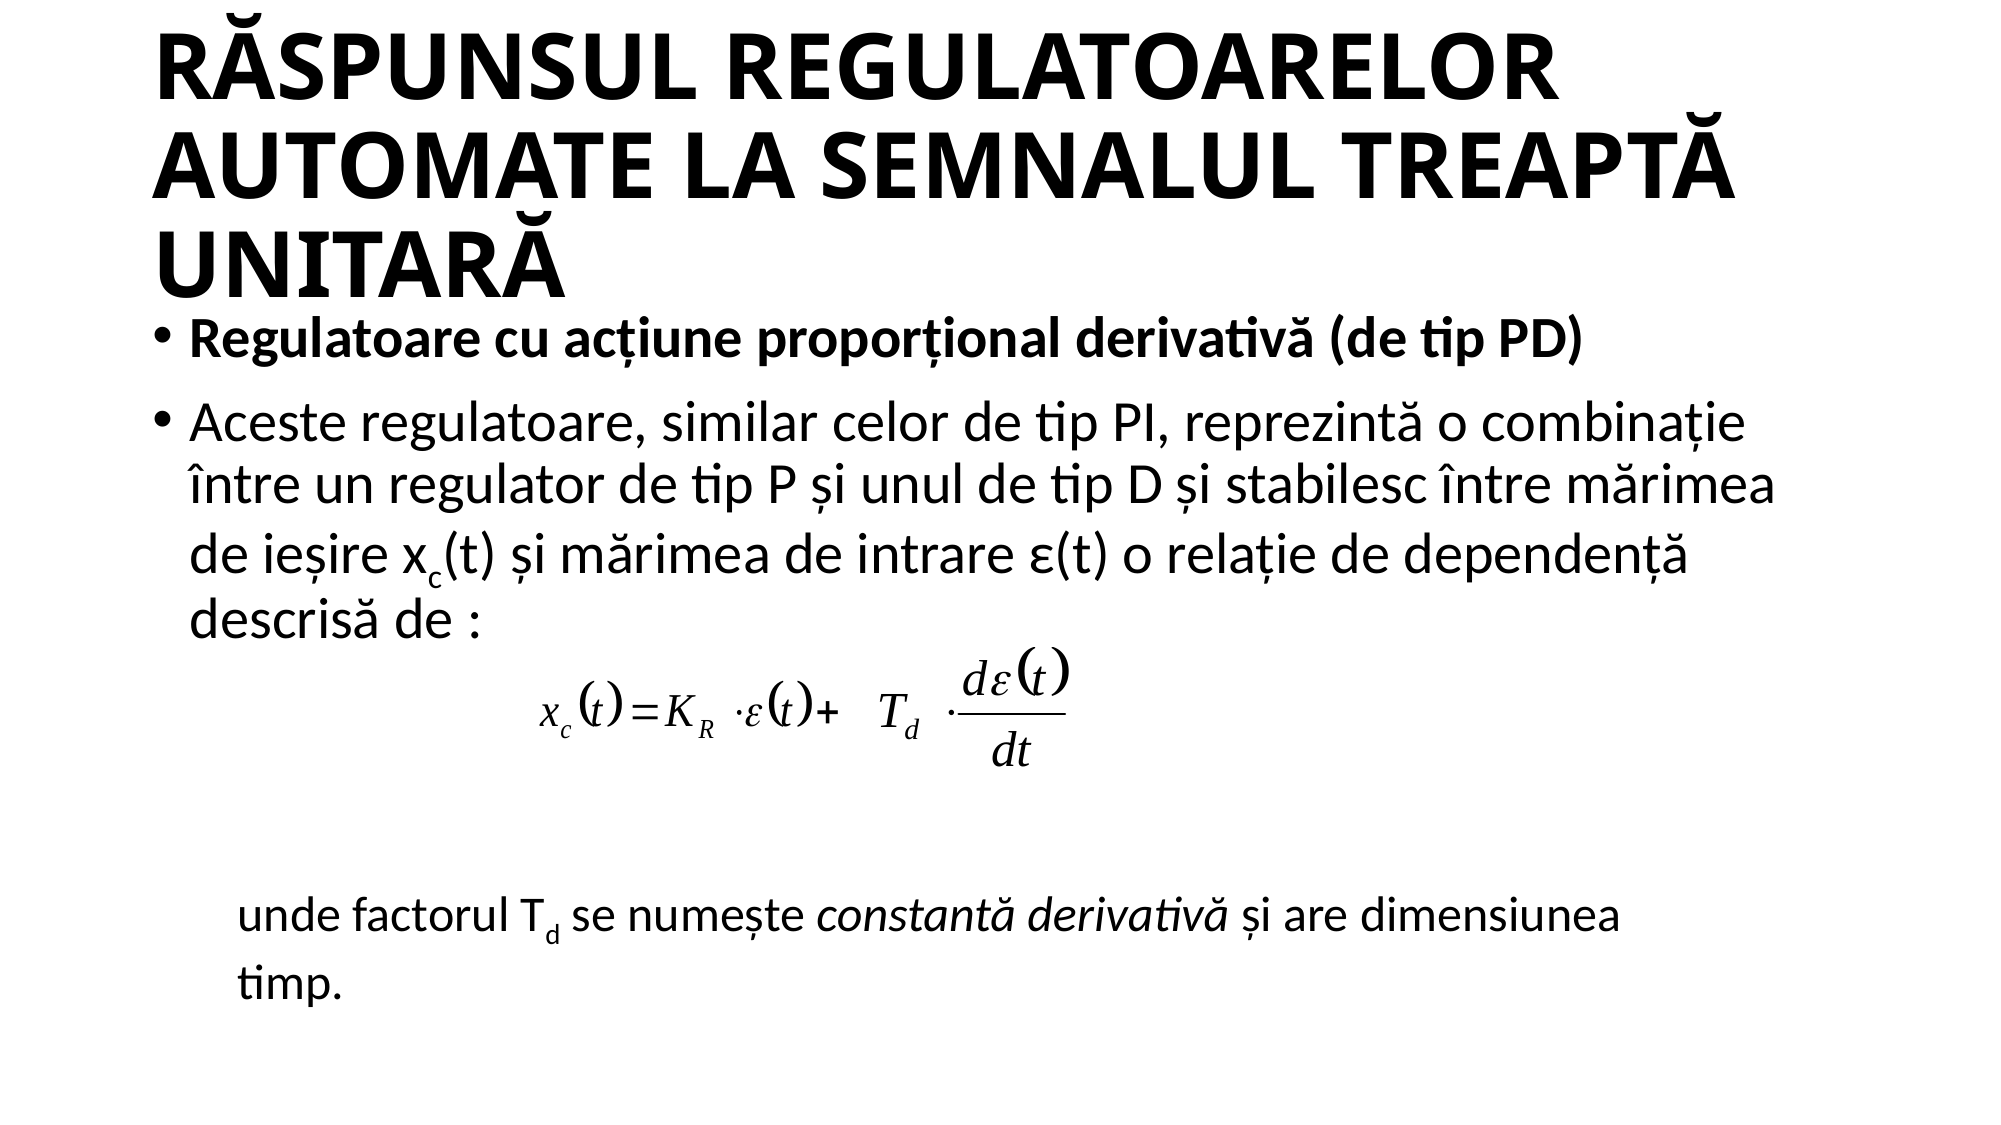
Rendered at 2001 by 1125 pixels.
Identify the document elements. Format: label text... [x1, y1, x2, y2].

list Regulatoare cu acțiune proporțional derivativă (de tip PD) Aceste regulatoare, similar celor de tip PI, reprezintă o combinație între un regulator de tip P și unul de tip D și stabilesc între mărimea de ieșire xc(t) și mărimea de intrare ε(t) o relație de dependență descrisă de : [137, 299, 1863, 660]
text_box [531, 679, 849, 750]
title RĂSPUNSUL REGULATOARELOR AUTOMATE LA SEMNALUL TREAPTĂ UNITARĂ [137, 59, 1863, 278]
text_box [872, 647, 1076, 778]
text_box unde factorul Td se numește constantă derivativă și are dimensiunea timp. [222, 874, 1646, 1063]
